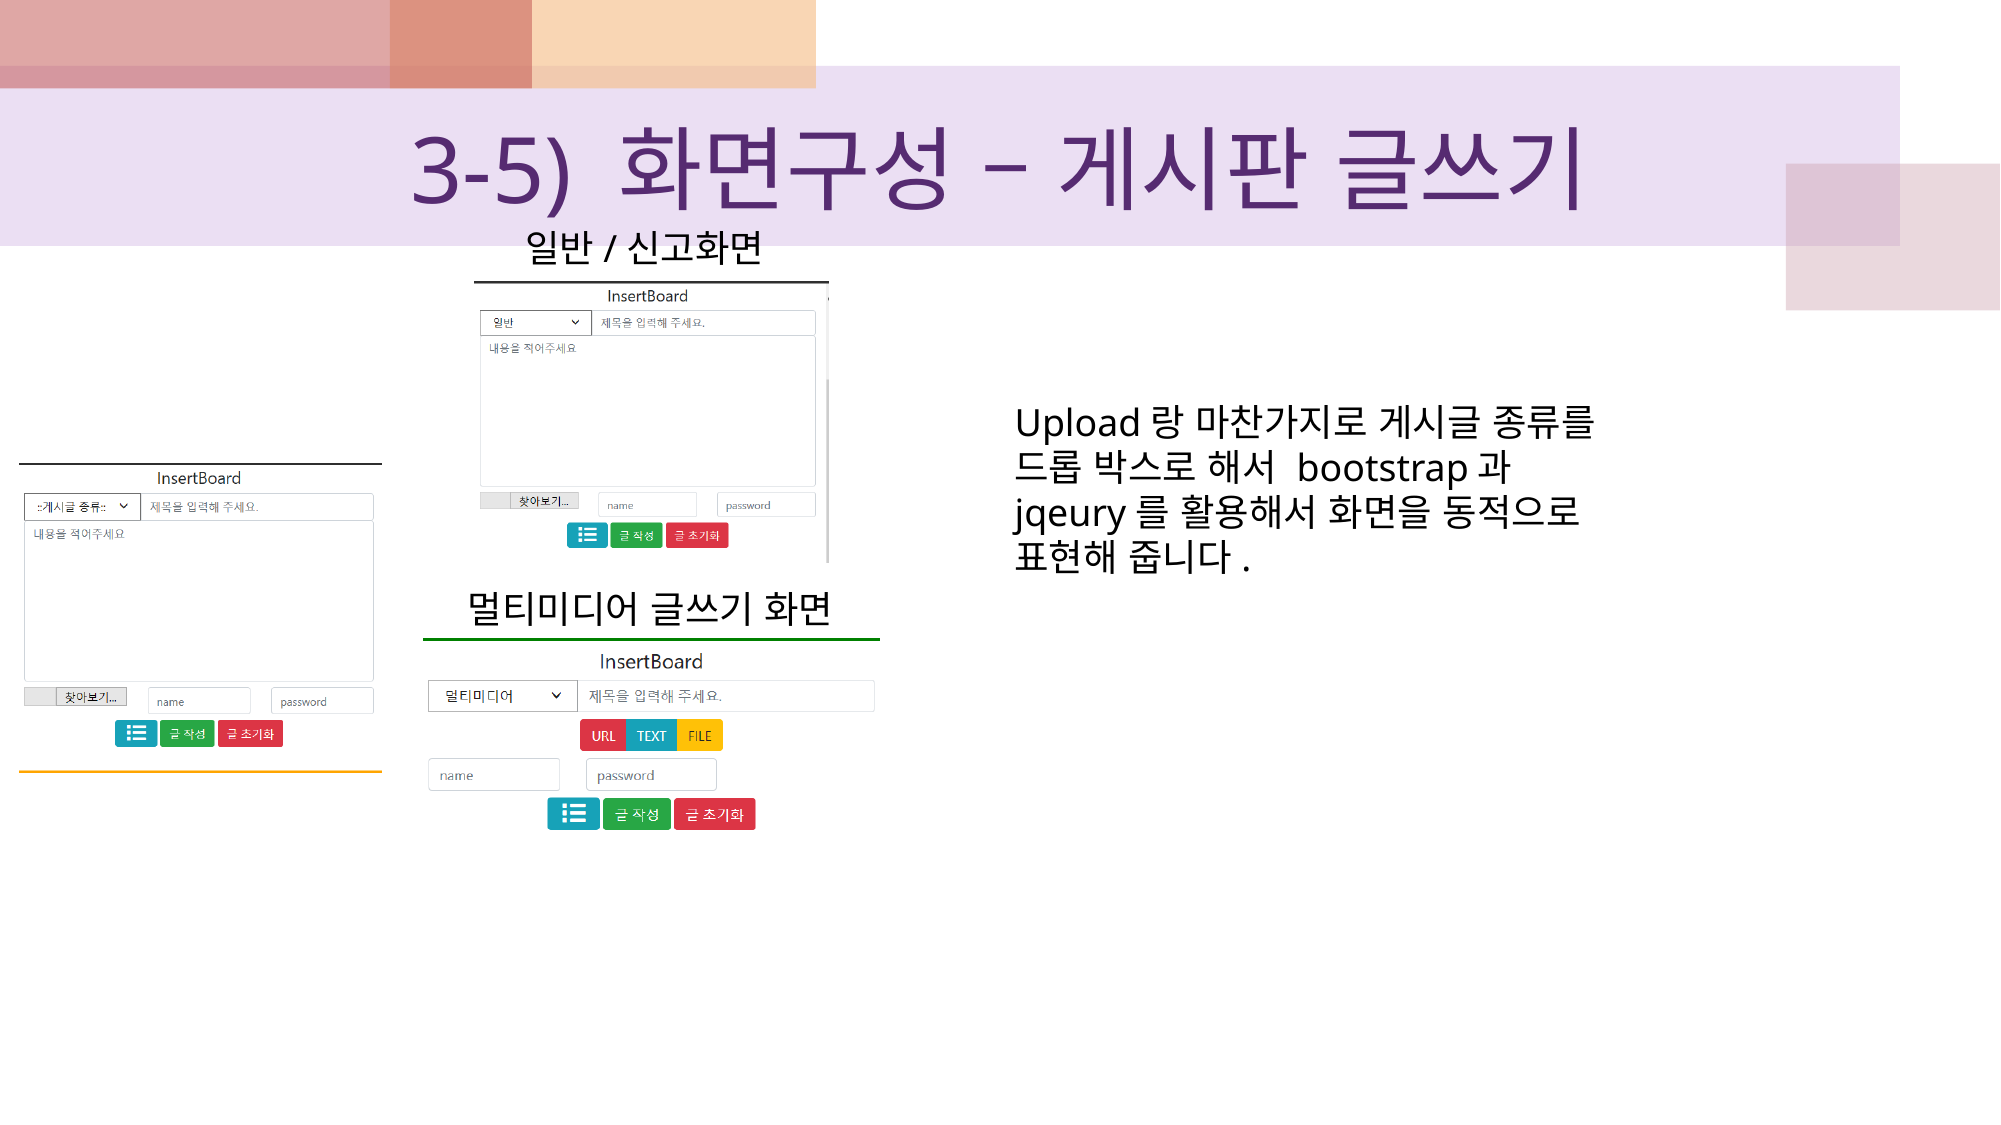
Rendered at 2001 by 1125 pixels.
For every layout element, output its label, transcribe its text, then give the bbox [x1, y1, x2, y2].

text_box 일반/신고화면 [443, 217, 847, 278]
picture [18, 463, 382, 773]
picture [422, 638, 880, 853]
text_box Upload랑 마찬가지로 게시글 종류를 드롭 박스로 해서 bootstrap과 jqeury를 활용해서 화면을 동적으로 표현해 줍니다. [999, 391, 1619, 586]
title 3-5) 화면구성 – 게시판 글쓰기 [99, 88, 1900, 246]
picture [474, 281, 829, 563]
text_box 멀티미디어 글쓰기 화면 [411, 578, 890, 639]
